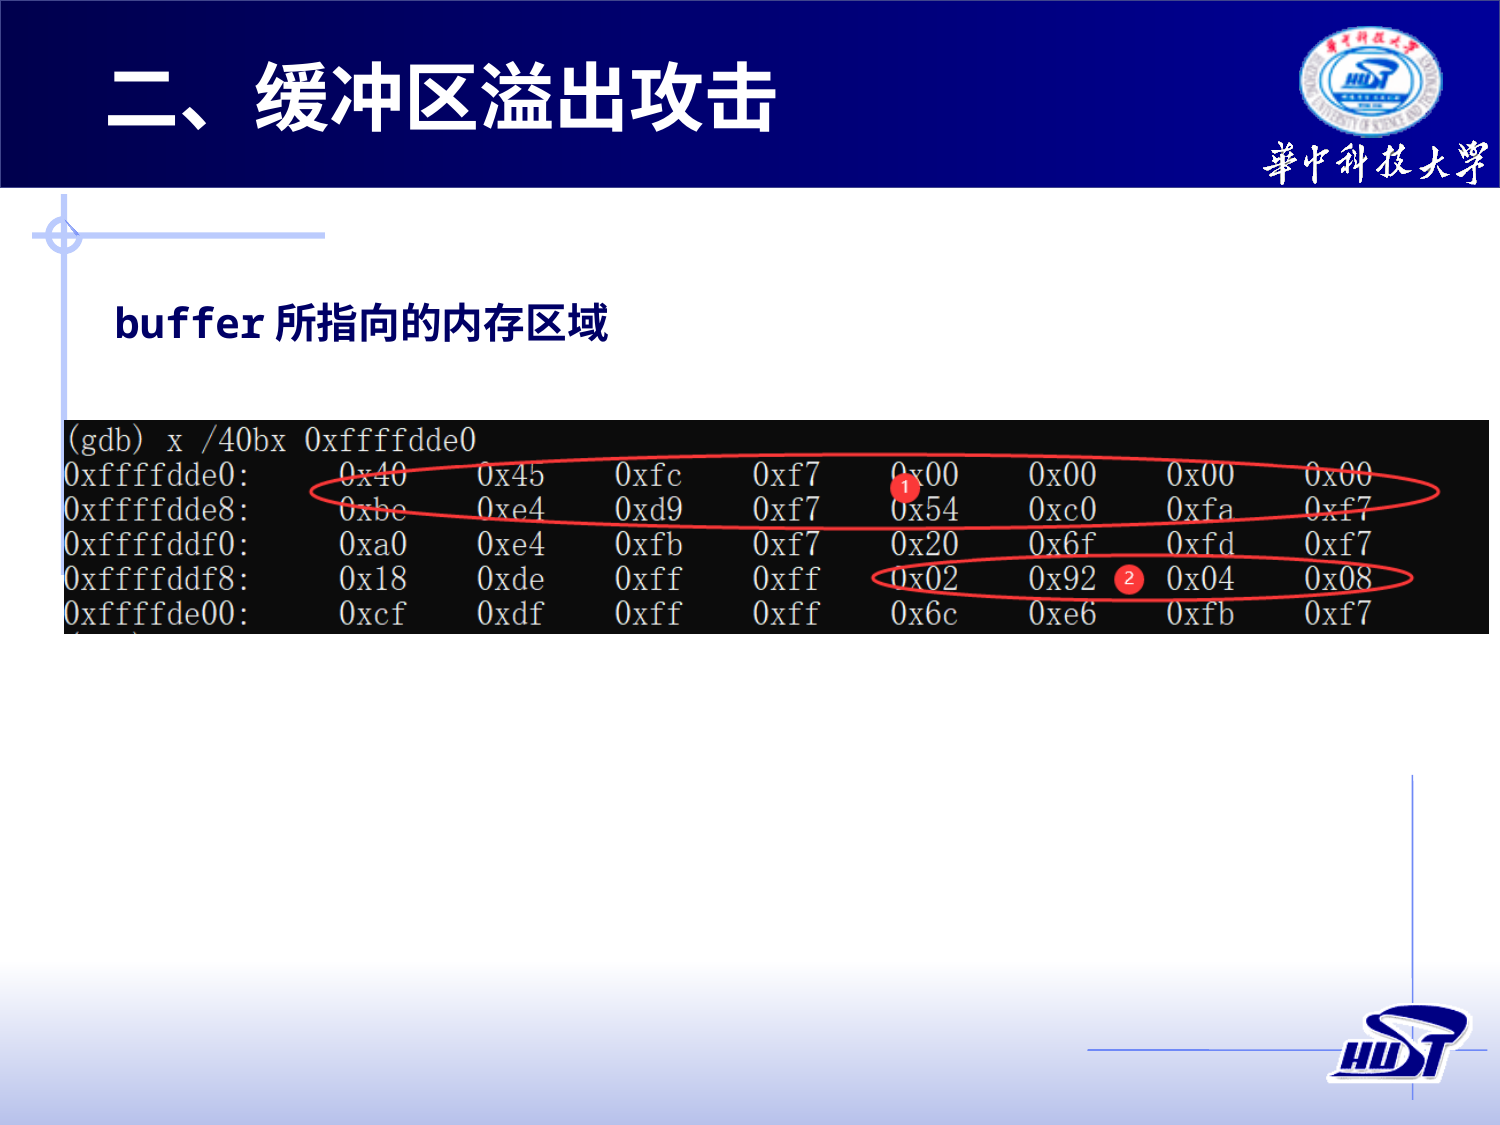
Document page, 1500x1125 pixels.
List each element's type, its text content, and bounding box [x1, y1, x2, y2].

picture [64, 420, 1489, 634]
text_box 二、缓冲区溢出攻击 [89, 42, 1308, 148]
picture [1299, 26, 1443, 138]
picture [1262, 140, 1488, 185]
text_box buffer所指向的内存区域 [100, 278, 814, 350]
